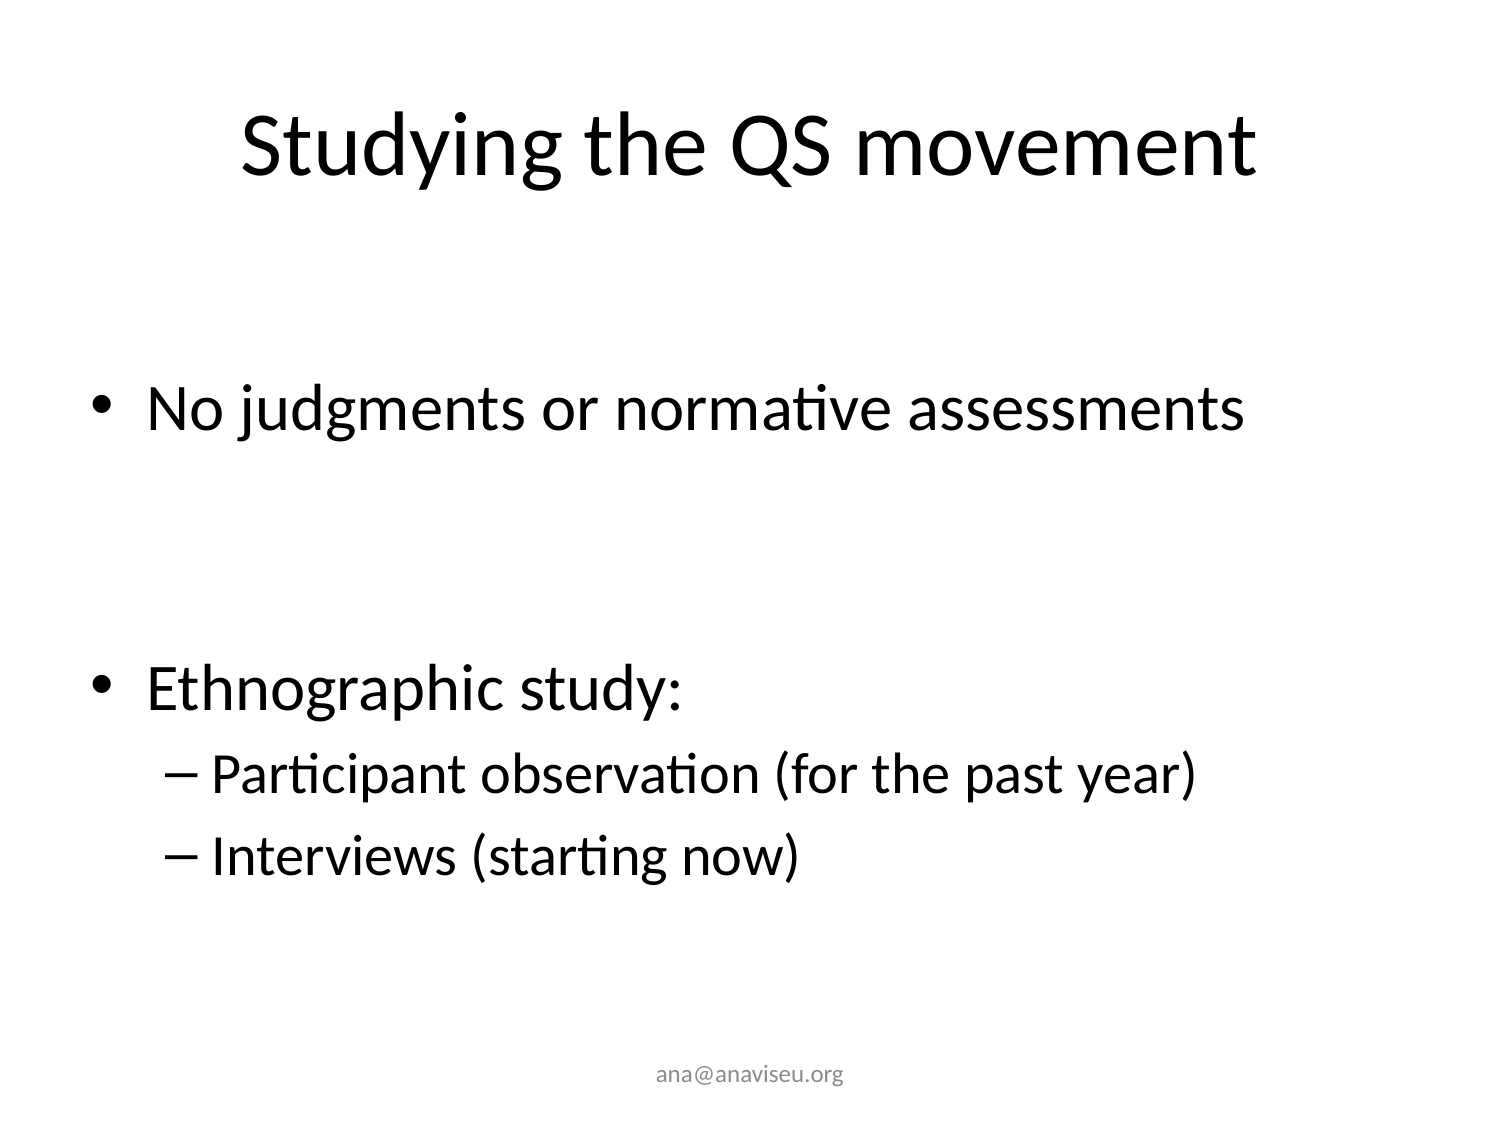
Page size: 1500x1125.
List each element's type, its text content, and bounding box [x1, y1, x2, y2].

list No judgments or normative assessments Ethnographic study: Participant observation (for the past year) Interviews (starting now) [75, 262, 1425, 1047]
title Studying the QS movement [75, 45, 1425, 233]
footer ana@anaviseu.org [512, 1042, 988, 1103]
